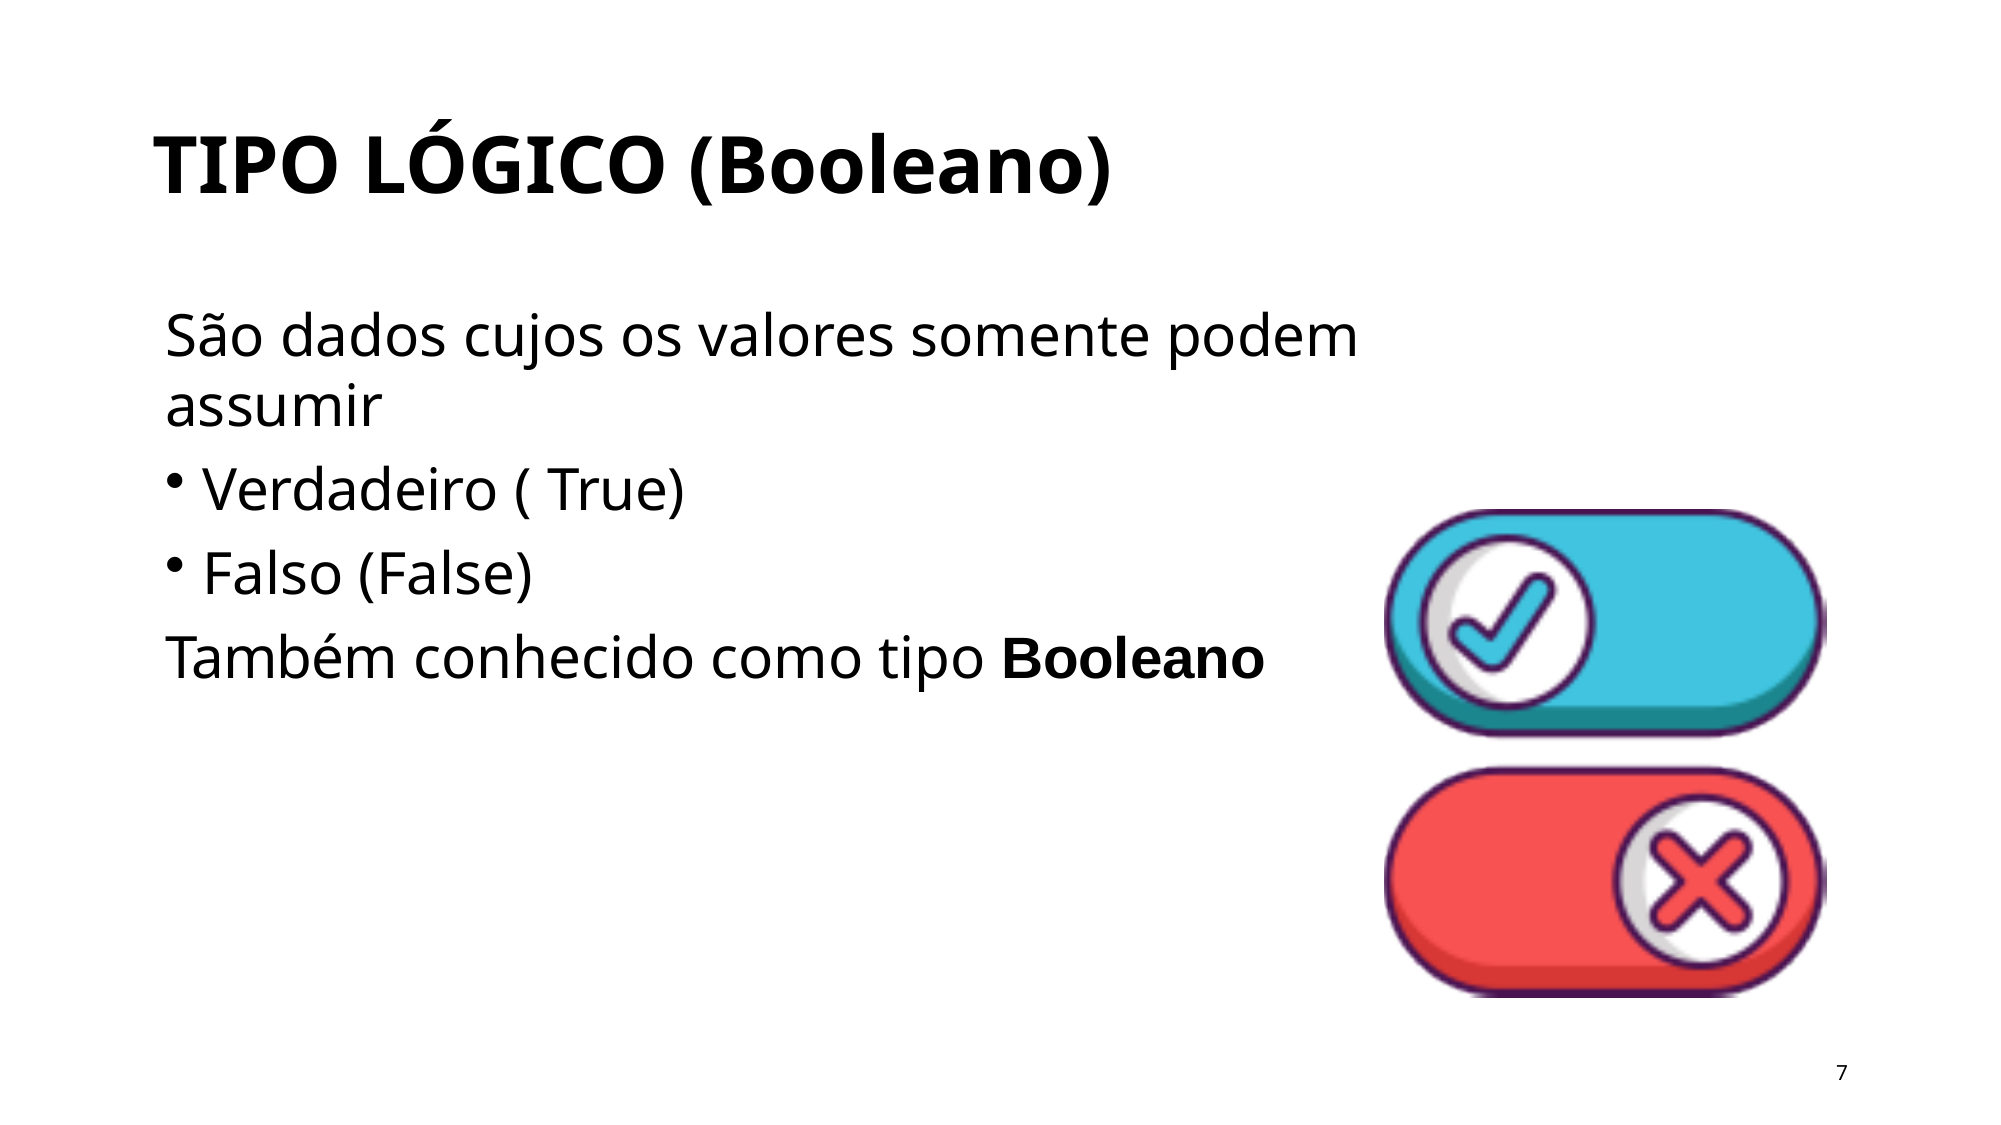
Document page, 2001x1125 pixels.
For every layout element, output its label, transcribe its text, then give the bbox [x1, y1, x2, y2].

text_box 7 [1829, 1059, 1854, 1088]
text_box São dados cujos os valores somente podem assumir Verdadeiro ( True) Falso (False) Também conhecido como tipo Booleano [163, 282, 1539, 690]
title TIPO LÓGICO (Booleano) [150, 112, 1150, 303]
picture [1384, 509, 1828, 998]
